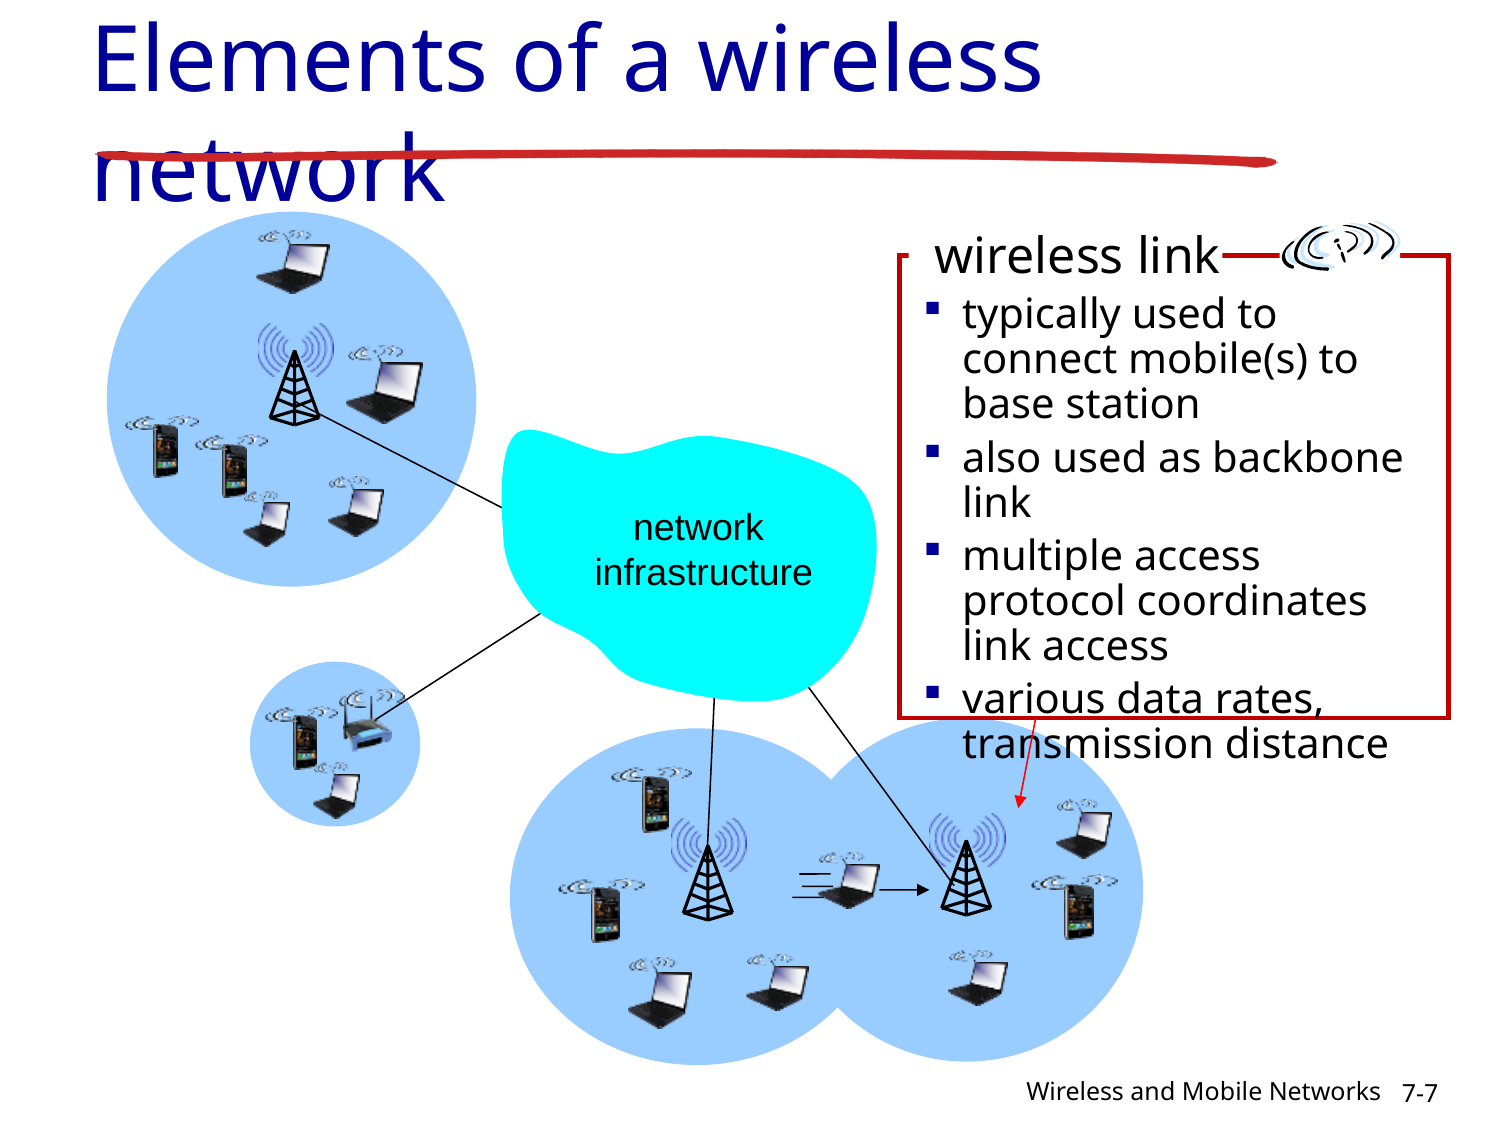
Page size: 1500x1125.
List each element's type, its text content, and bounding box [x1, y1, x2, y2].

text_box [106, 211, 477, 587]
picture [90, 144, 1291, 174]
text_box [671, 817, 748, 921]
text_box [929, 812, 1006, 916]
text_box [339, 687, 406, 753]
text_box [124, 414, 199, 478]
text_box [242, 489, 290, 547]
text_box wireless link typically used to connect mobile(s) to base station also used as backbone link multiple access protocol coordinates link access various data rates, transmission distance [908, 223, 1425, 647]
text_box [256, 229, 331, 294]
text_box [249, 661, 396, 823]
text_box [313, 761, 360, 819]
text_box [264, 706, 339, 770]
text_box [254, 325, 337, 434]
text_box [1031, 874, 1119, 940]
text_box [557, 878, 645, 943]
text_box [509, 728, 883, 1066]
text_box [1014, 718, 1036, 809]
text_box [899, 255, 1449, 719]
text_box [498, 419, 887, 709]
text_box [1056, 798, 1112, 860]
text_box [328, 475, 384, 537]
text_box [1281, 220, 1401, 271]
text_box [817, 851, 881, 910]
text_box [362, 704, 421, 823]
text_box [628, 956, 692, 1029]
slide_number 7-7 [1387, 1069, 1500, 1115]
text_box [346, 344, 424, 425]
text_box [885, 883, 924, 897]
text_box [831, 719, 1144, 1062]
text_box [342, 700, 408, 761]
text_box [257, 323, 334, 426]
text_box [948, 949, 1008, 1006]
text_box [746, 953, 809, 1011]
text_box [194, 434, 269, 498]
title Elements of a wireless network [75, 31, 1351, 189]
footer Wireless and Mobile Networks [960, 1067, 1404, 1110]
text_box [611, 766, 692, 833]
